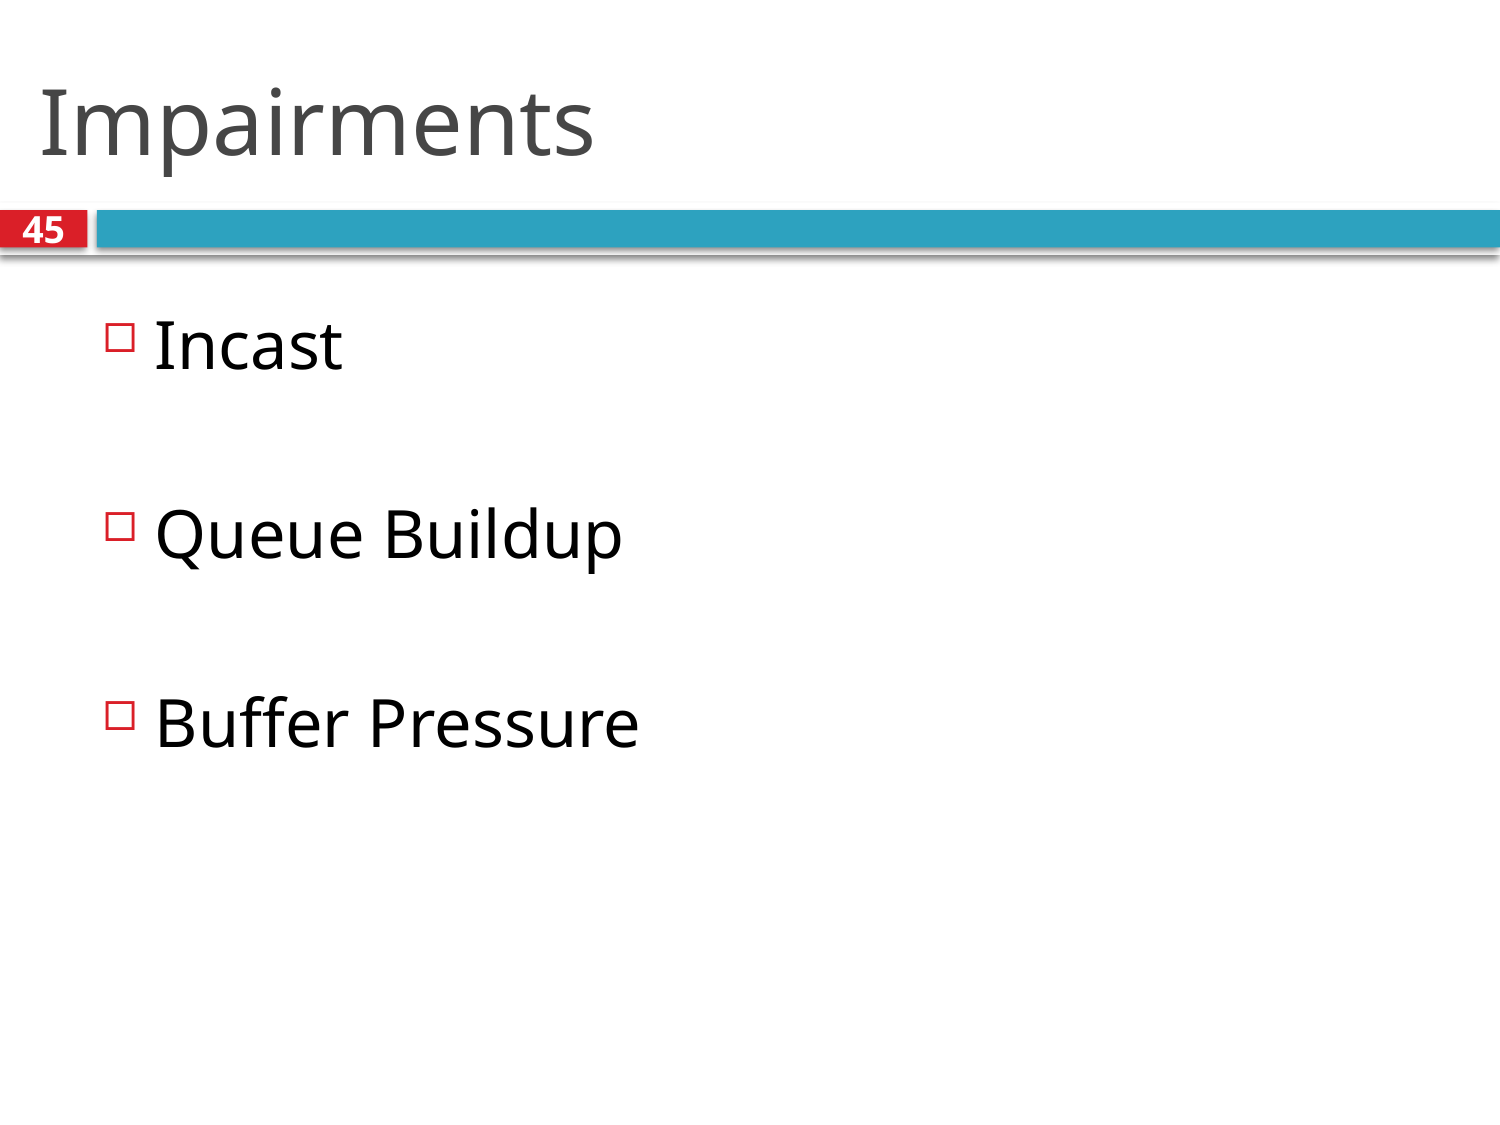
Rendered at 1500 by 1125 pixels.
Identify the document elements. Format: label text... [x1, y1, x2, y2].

slide_number 45 [0, 206, 88, 257]
list Incast Queue Buildup Buffer Pressure [87, 295, 1438, 1038]
title Impairments [24, 37, 1475, 200]
